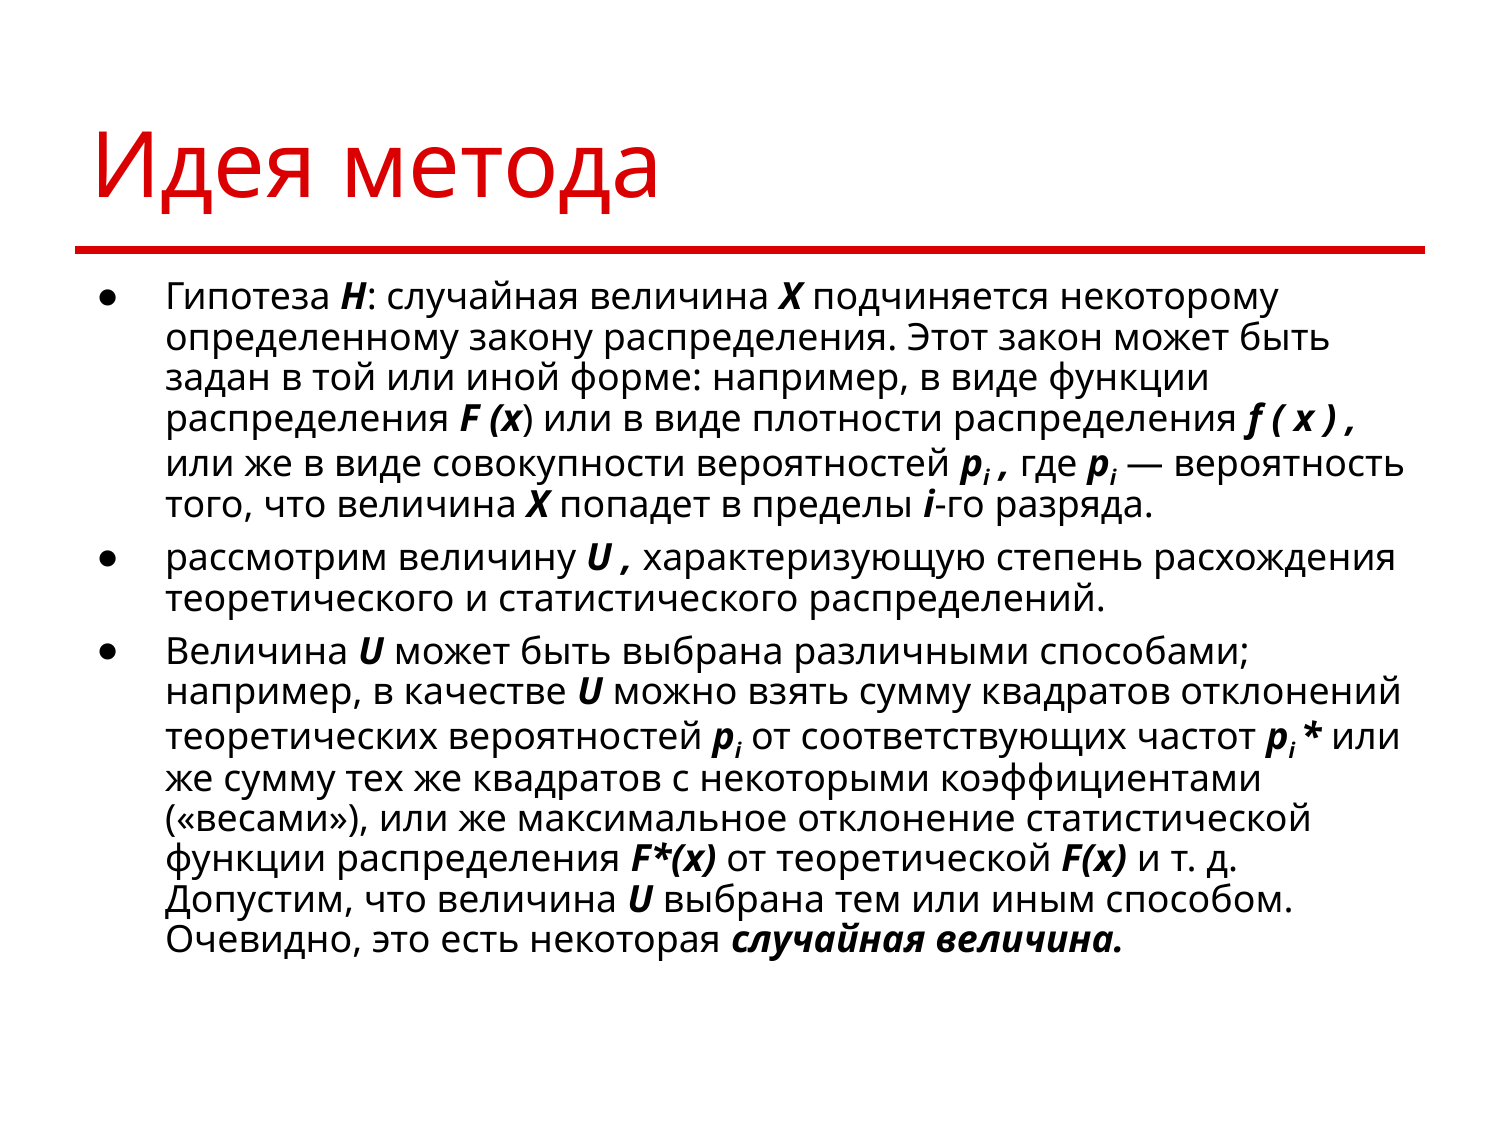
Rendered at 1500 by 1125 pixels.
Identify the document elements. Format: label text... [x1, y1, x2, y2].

title Идея метода [75, 45, 1425, 233]
list Гипотеза Н: случайная величина X подчиняется некоторому определенному закону распределения. Этот закон может быть задан в той или иной форме: например, в виде функции распределения F (x) или в виде плотности распределения f ( x ) , или же в виде совокупности вероятностей pi , где pi — вероятность того, что величина X попадет в пределы i-го разряда. рассмот­рим величину U , характеризующую степень расхожде­ния теоретического и статистического распределений. Величина U может быть выбрана различными способами; например, в качестве U можно взять сумму квадратов отклонений теоретических вероятно­стей pi от соответствующих частот pi * или же сумму тех же квадратов с некоторыми коэффициентами («весами»), или же максимальное отклонение статистической функции распределения F*(x) от теоре­тической F(х) и т. д. Допустим, что величина U выбрана тем или иным способом. Очевидно, это есть некоторая случайная величина. [75, 262, 1425, 1078]
